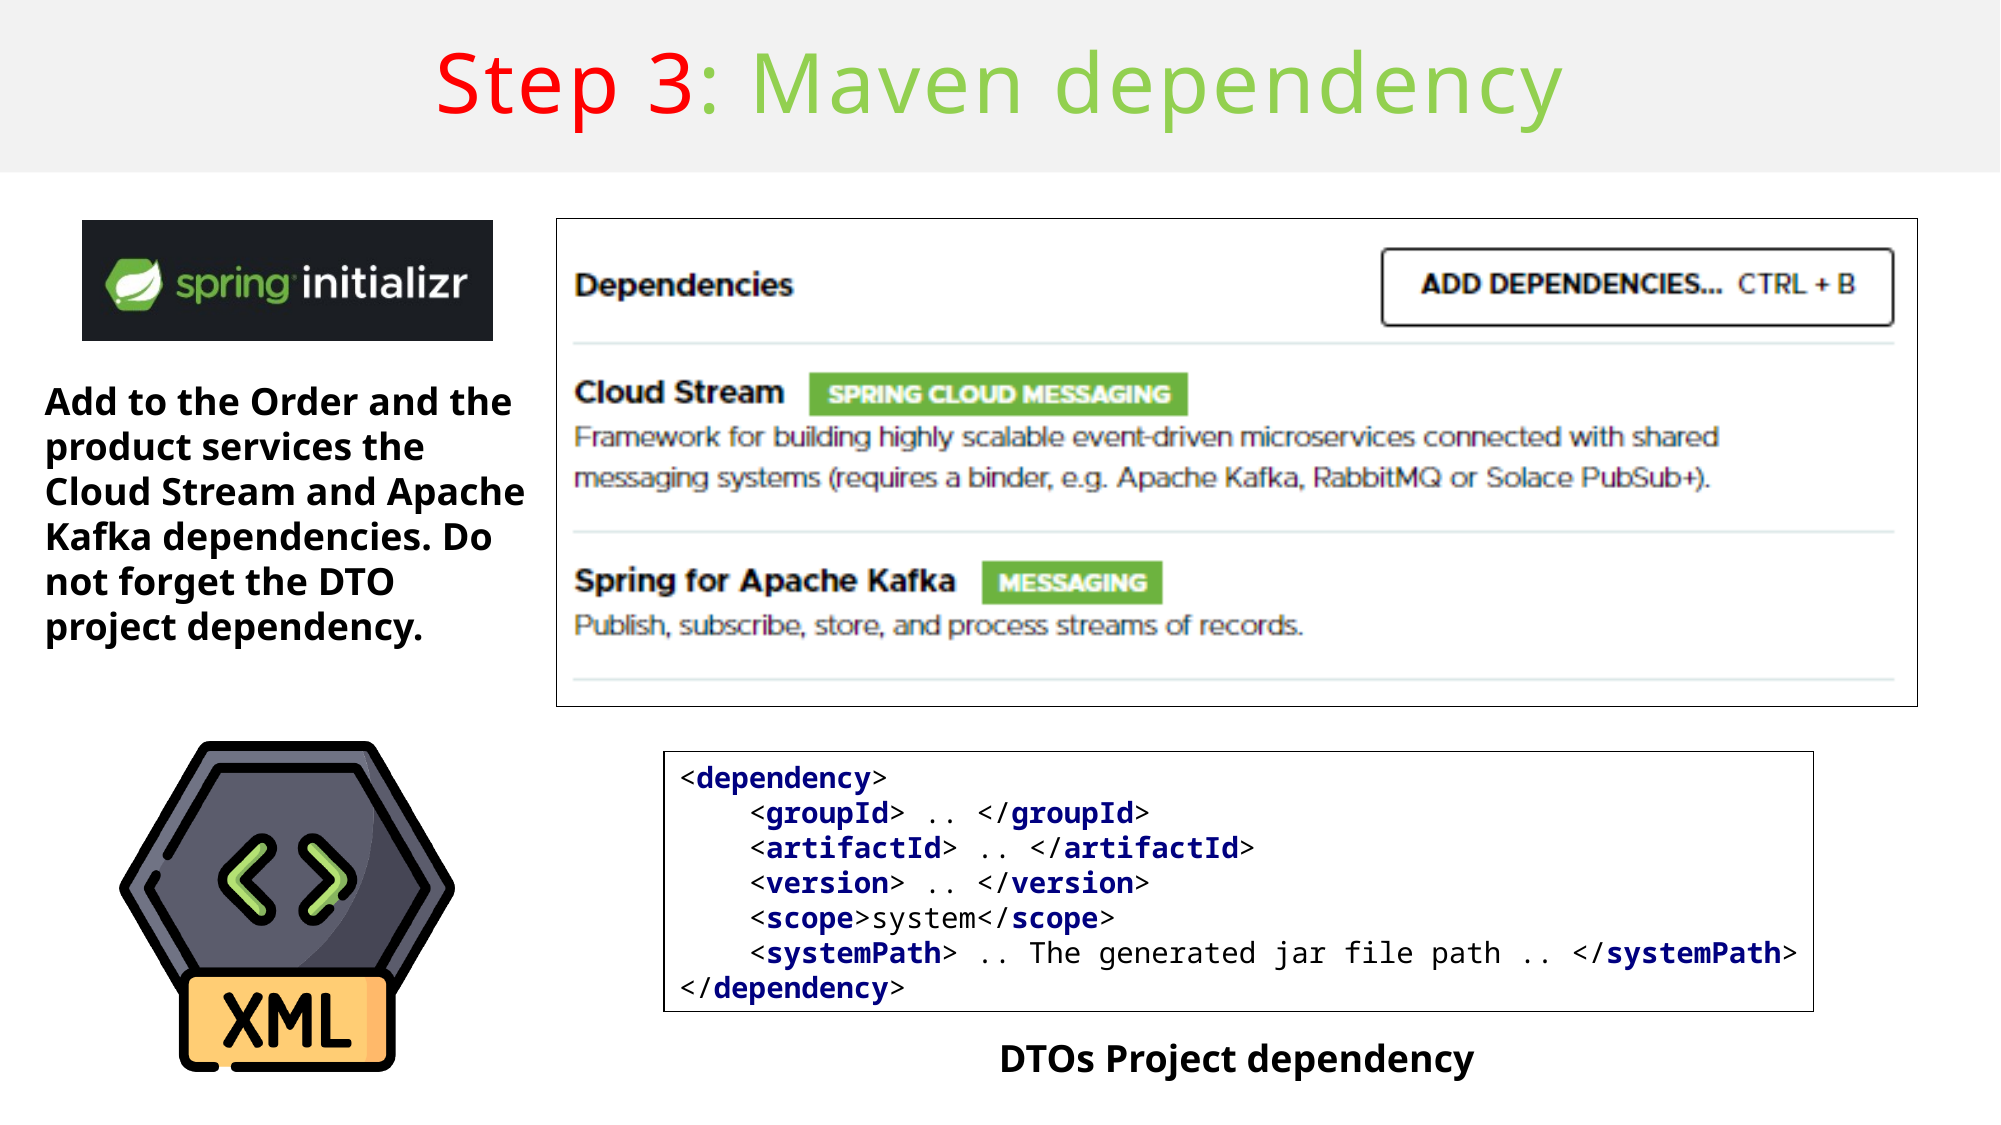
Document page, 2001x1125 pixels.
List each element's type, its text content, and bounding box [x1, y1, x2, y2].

title Step 3: Maven dependency [0, 0, 2000, 173]
text_box DTOs Project dependency [950, 1027, 1524, 1087]
text_box Add to the Order and the product services the Cloud Stream and Apache Kafka dependencies. Do not forget the DTO project dependency. [29, 370, 545, 656]
picture [82, 220, 493, 342]
picture [119, 738, 455, 1074]
text_box <dependency> <groupId> .. </groupId> <artifactId> .. </artifactId> <version> .. </version> <scope>system</scope> <systemPath> .. The generated jar file path .. </systemPath> </dependency> [663, 751, 1814, 1012]
picture [556, 218, 1918, 707]
